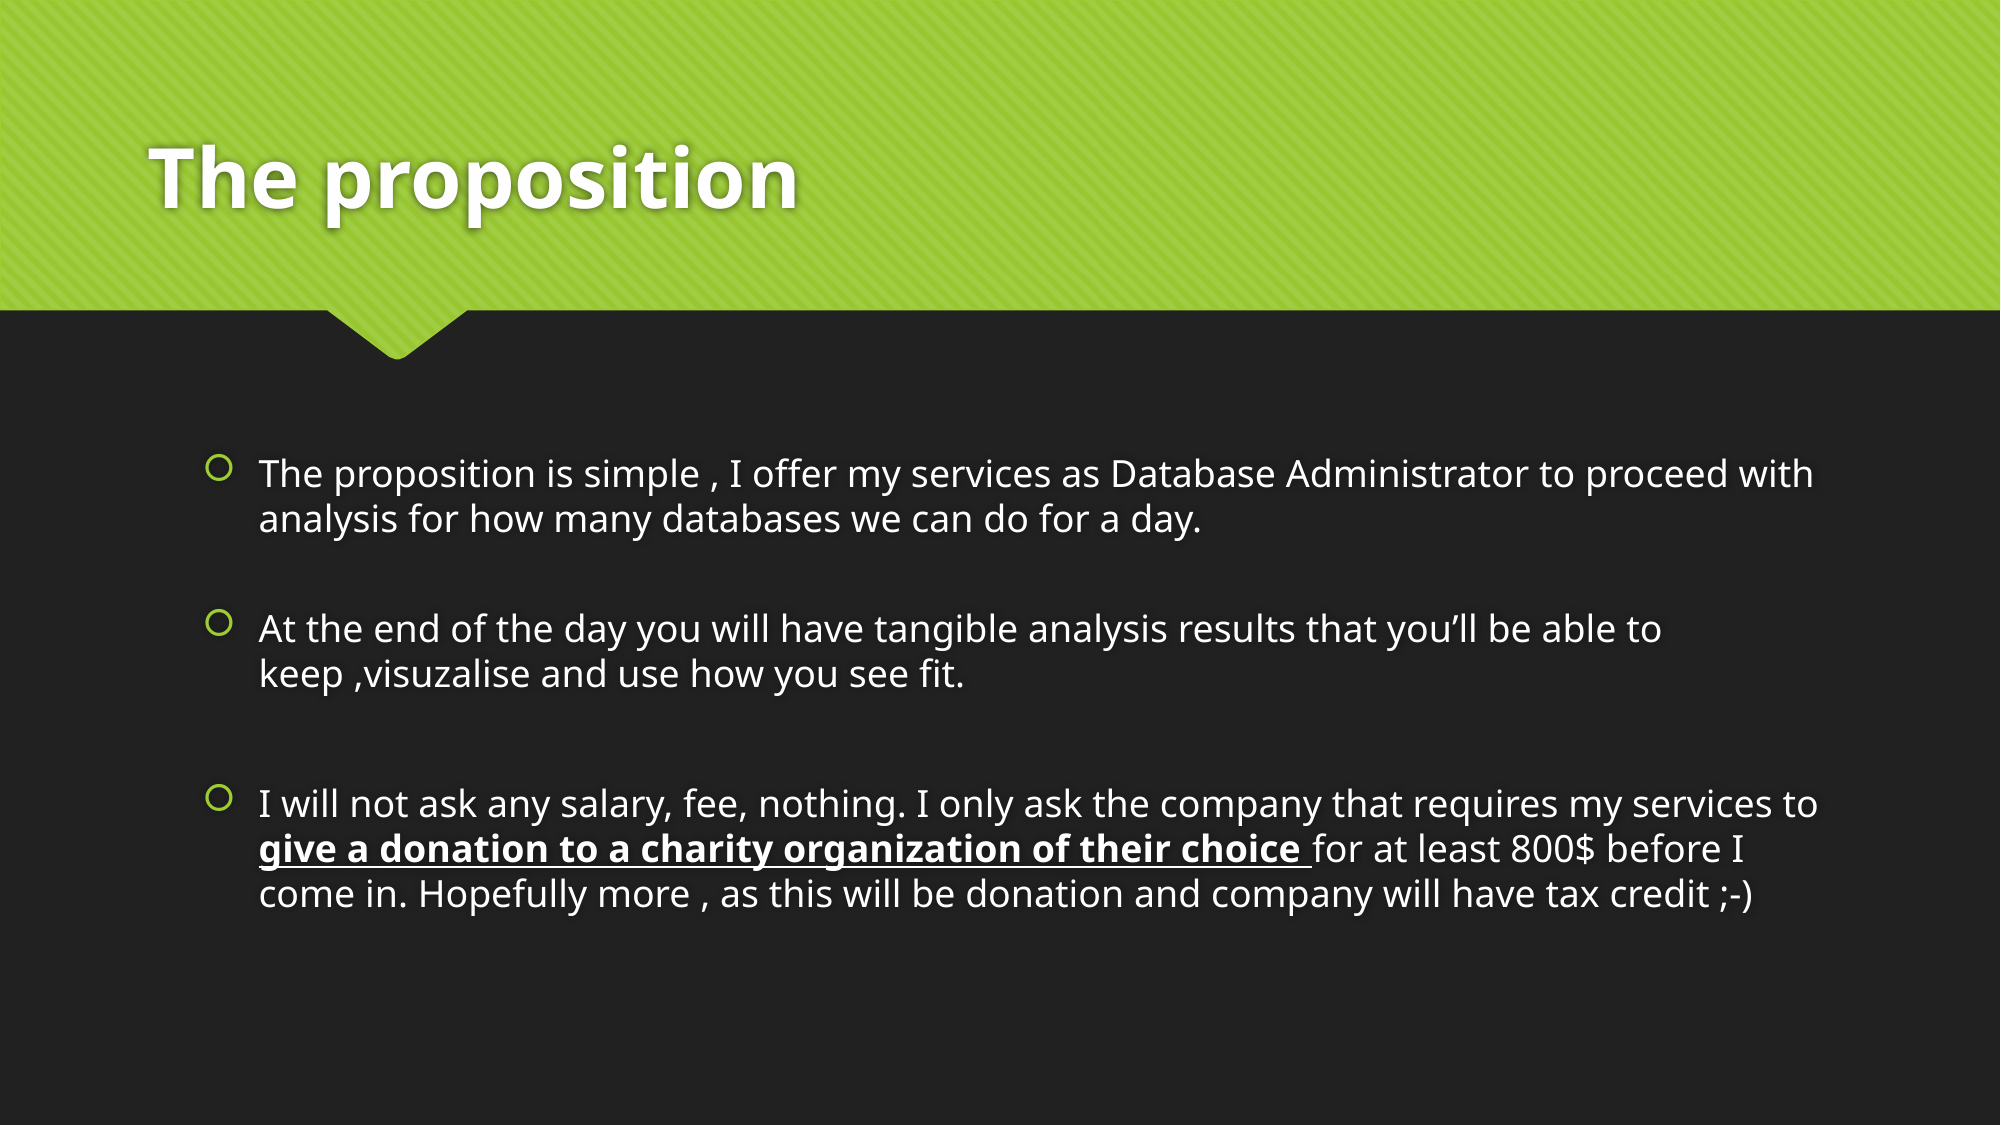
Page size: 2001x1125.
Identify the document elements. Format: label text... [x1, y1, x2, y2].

title The proposition [132, 73, 1868, 233]
list The proposition is simple , I offer my services as Database Administrator to proceed with analysis for how many databases we can do for a day. At the end of the day you will have tangible analysis results that you’ll be able to keep ,visuzalise and use how you see fit. I will not ask any salary, fee, nothing. I only ask the company that requires my services to give a donation to a charity organization of their choice for at least 800$ before I come in. Hopefully more , as this will be donation and company will have tax credit ;-) [187, 369, 1861, 1042]
